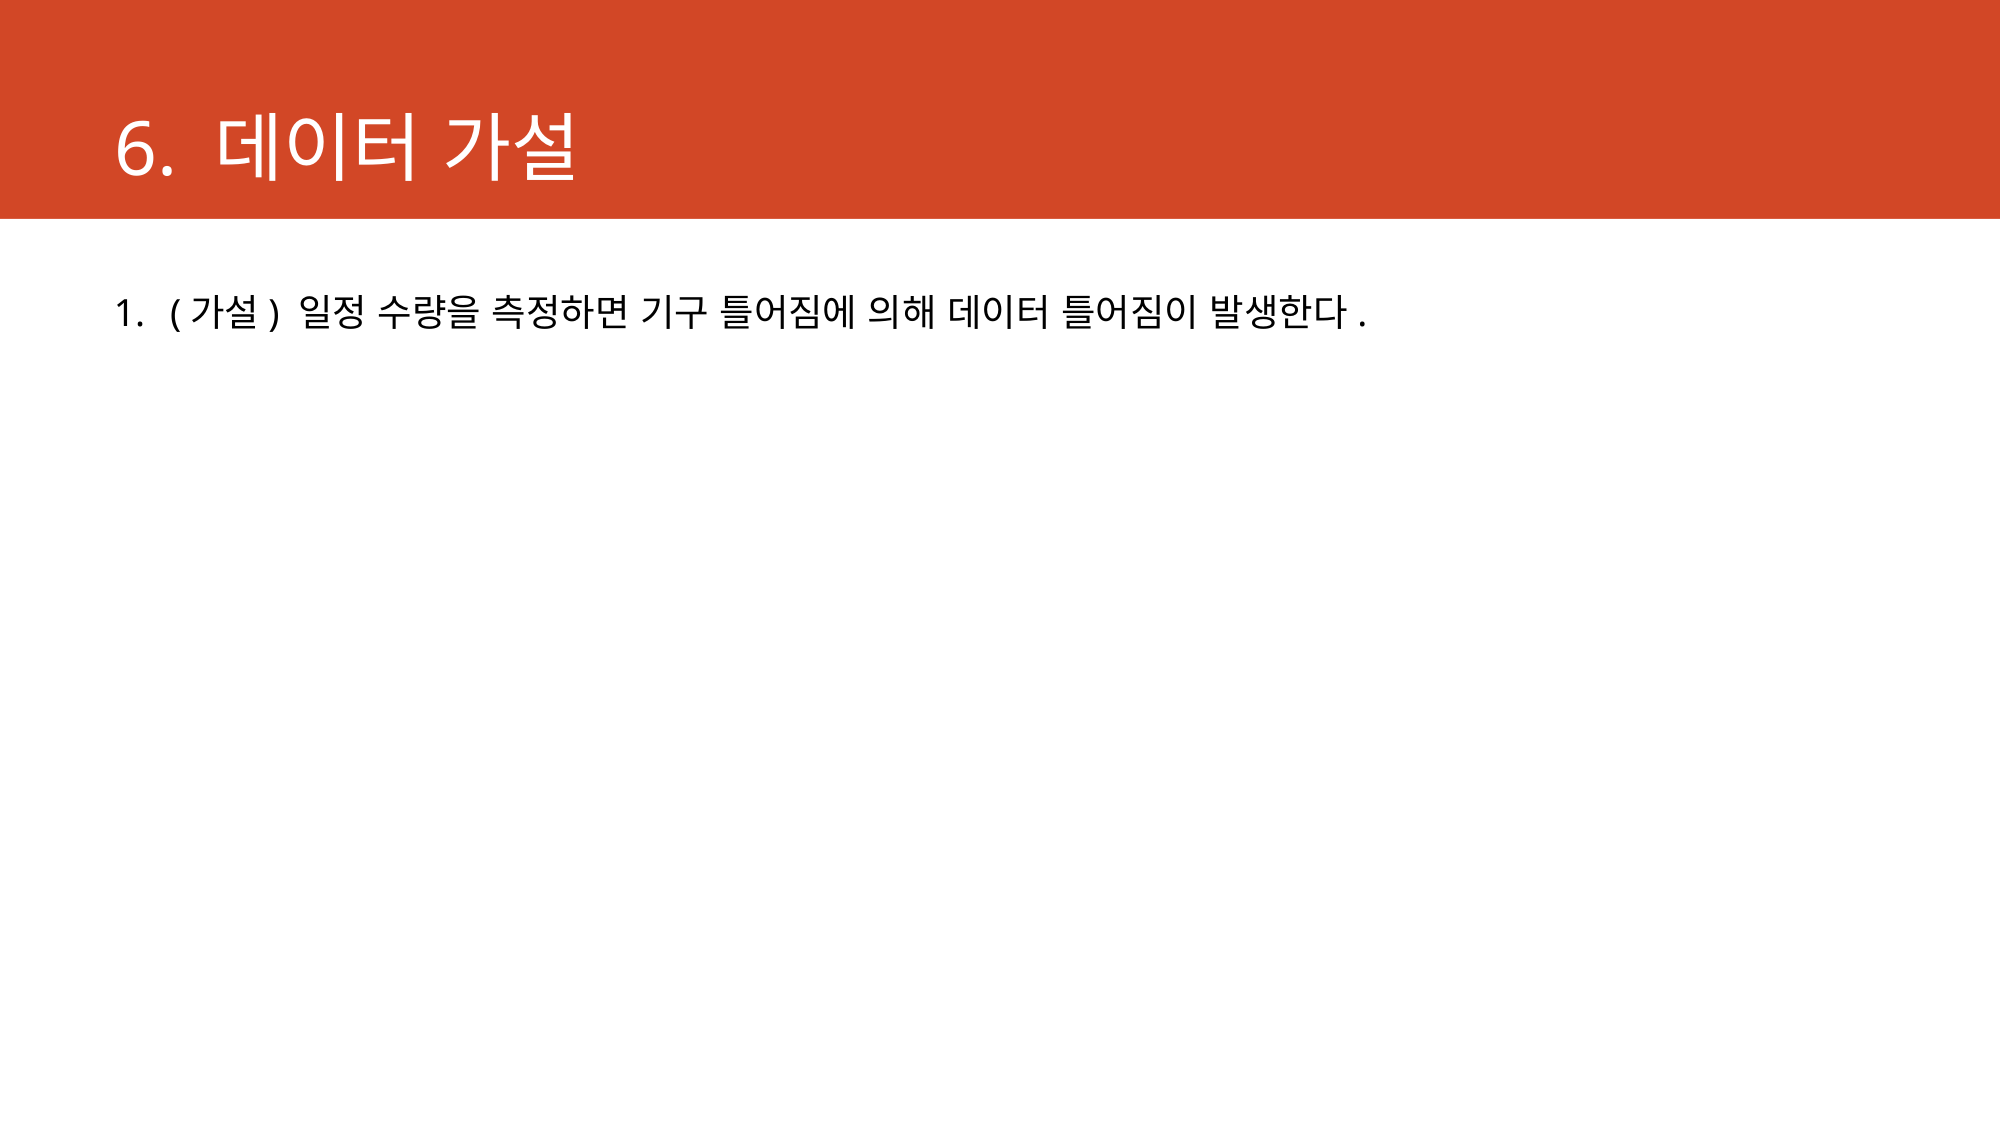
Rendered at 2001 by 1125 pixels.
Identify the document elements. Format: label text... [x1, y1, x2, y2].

title 6. 데이터 가설 [99, 0, 1863, 199]
text_box (가설) 일정 수량을 측정하면 기구 틀어짐에 의해 데이터 틀어짐이 발생한다. [99, 258, 1926, 341]
